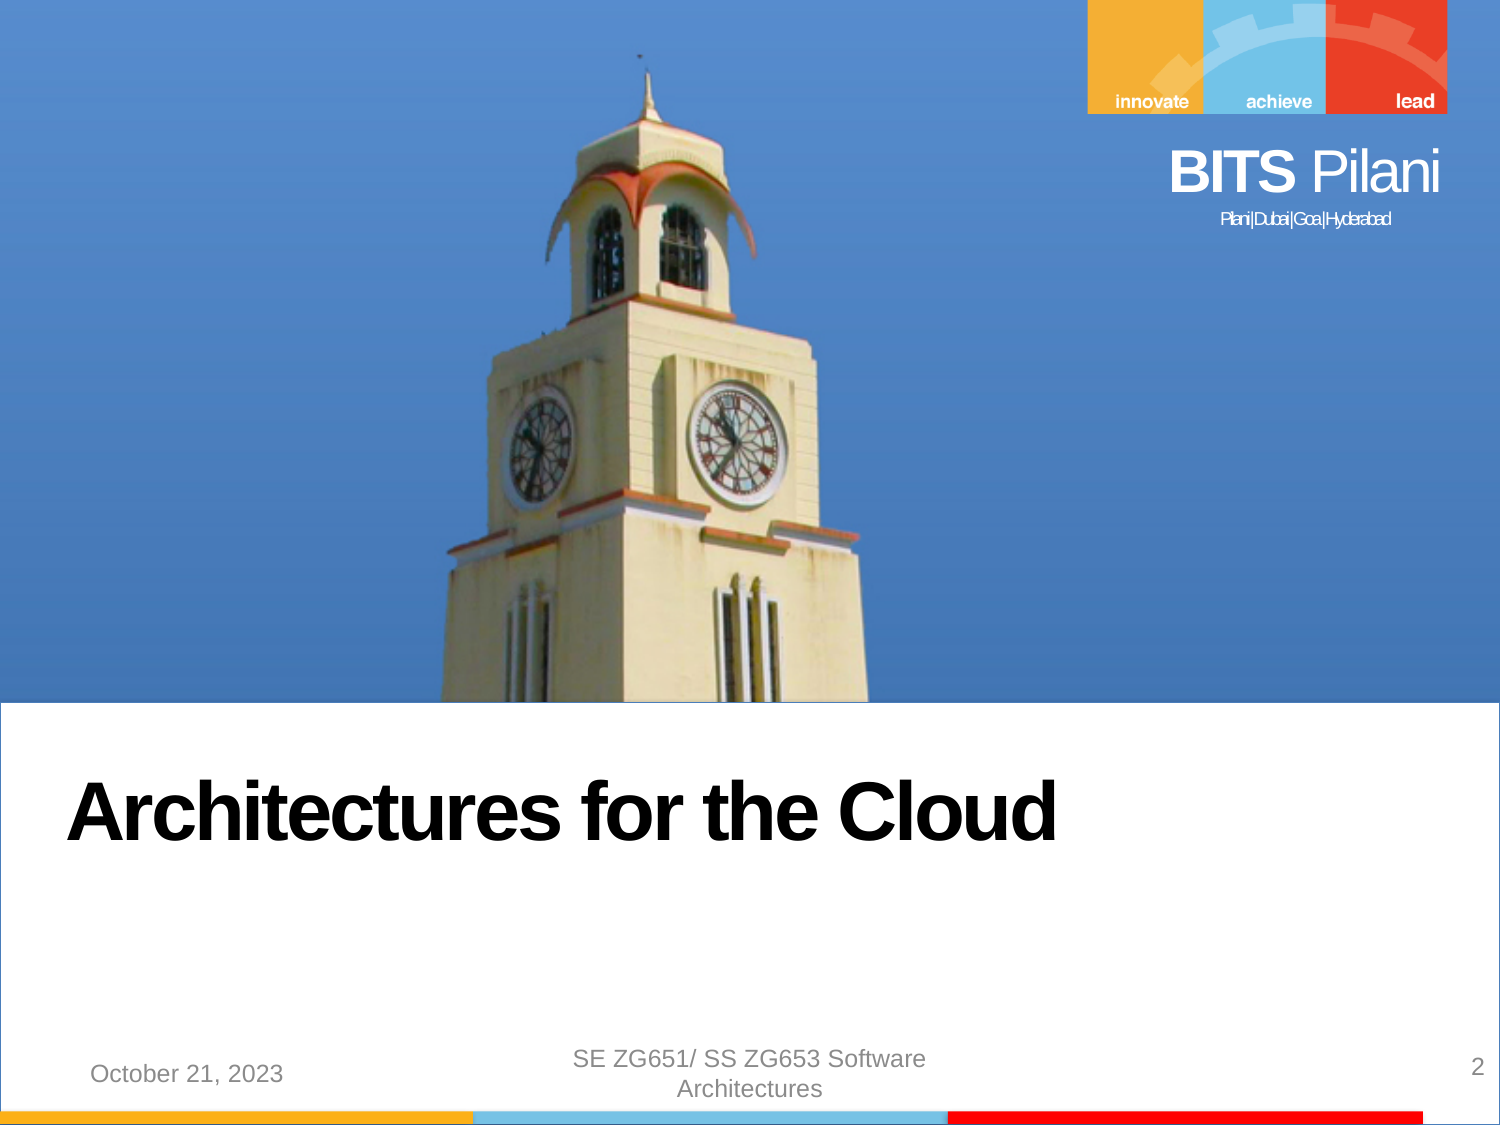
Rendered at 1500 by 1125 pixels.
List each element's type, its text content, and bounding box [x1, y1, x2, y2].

footer SE ZG651/ SS ZG653 Software Architectures [512, 1042, 988, 1103]
picture [0, 0, 1500, 702]
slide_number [75, 1042, 425, 1103]
list Architectures for the Cloud [50, 762, 1438, 1025]
slide_number 2 [1149, 1035, 1500, 1096]
